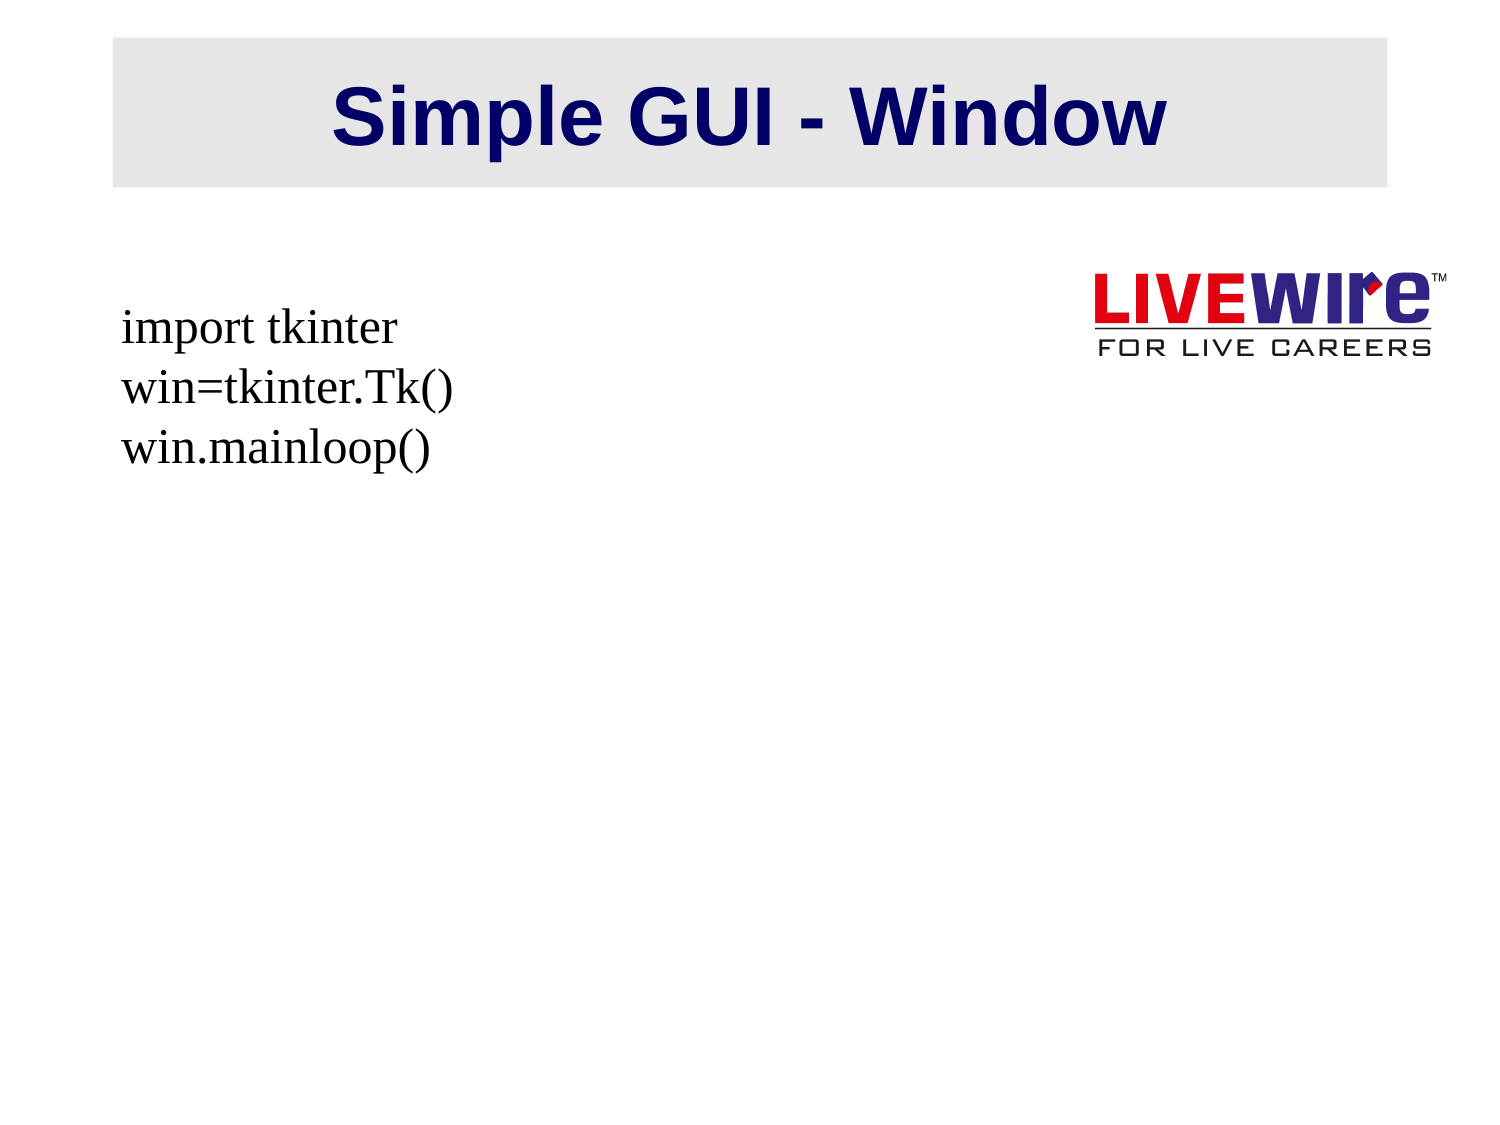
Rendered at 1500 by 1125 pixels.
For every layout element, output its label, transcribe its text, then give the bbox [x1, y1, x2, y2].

title Simple GUI - Window [112, 37, 1388, 188]
text_box import tkinter win=tkinter.Tk() win.mainloop() [106, 286, 1388, 482]
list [1074, 249, 1461, 376]
